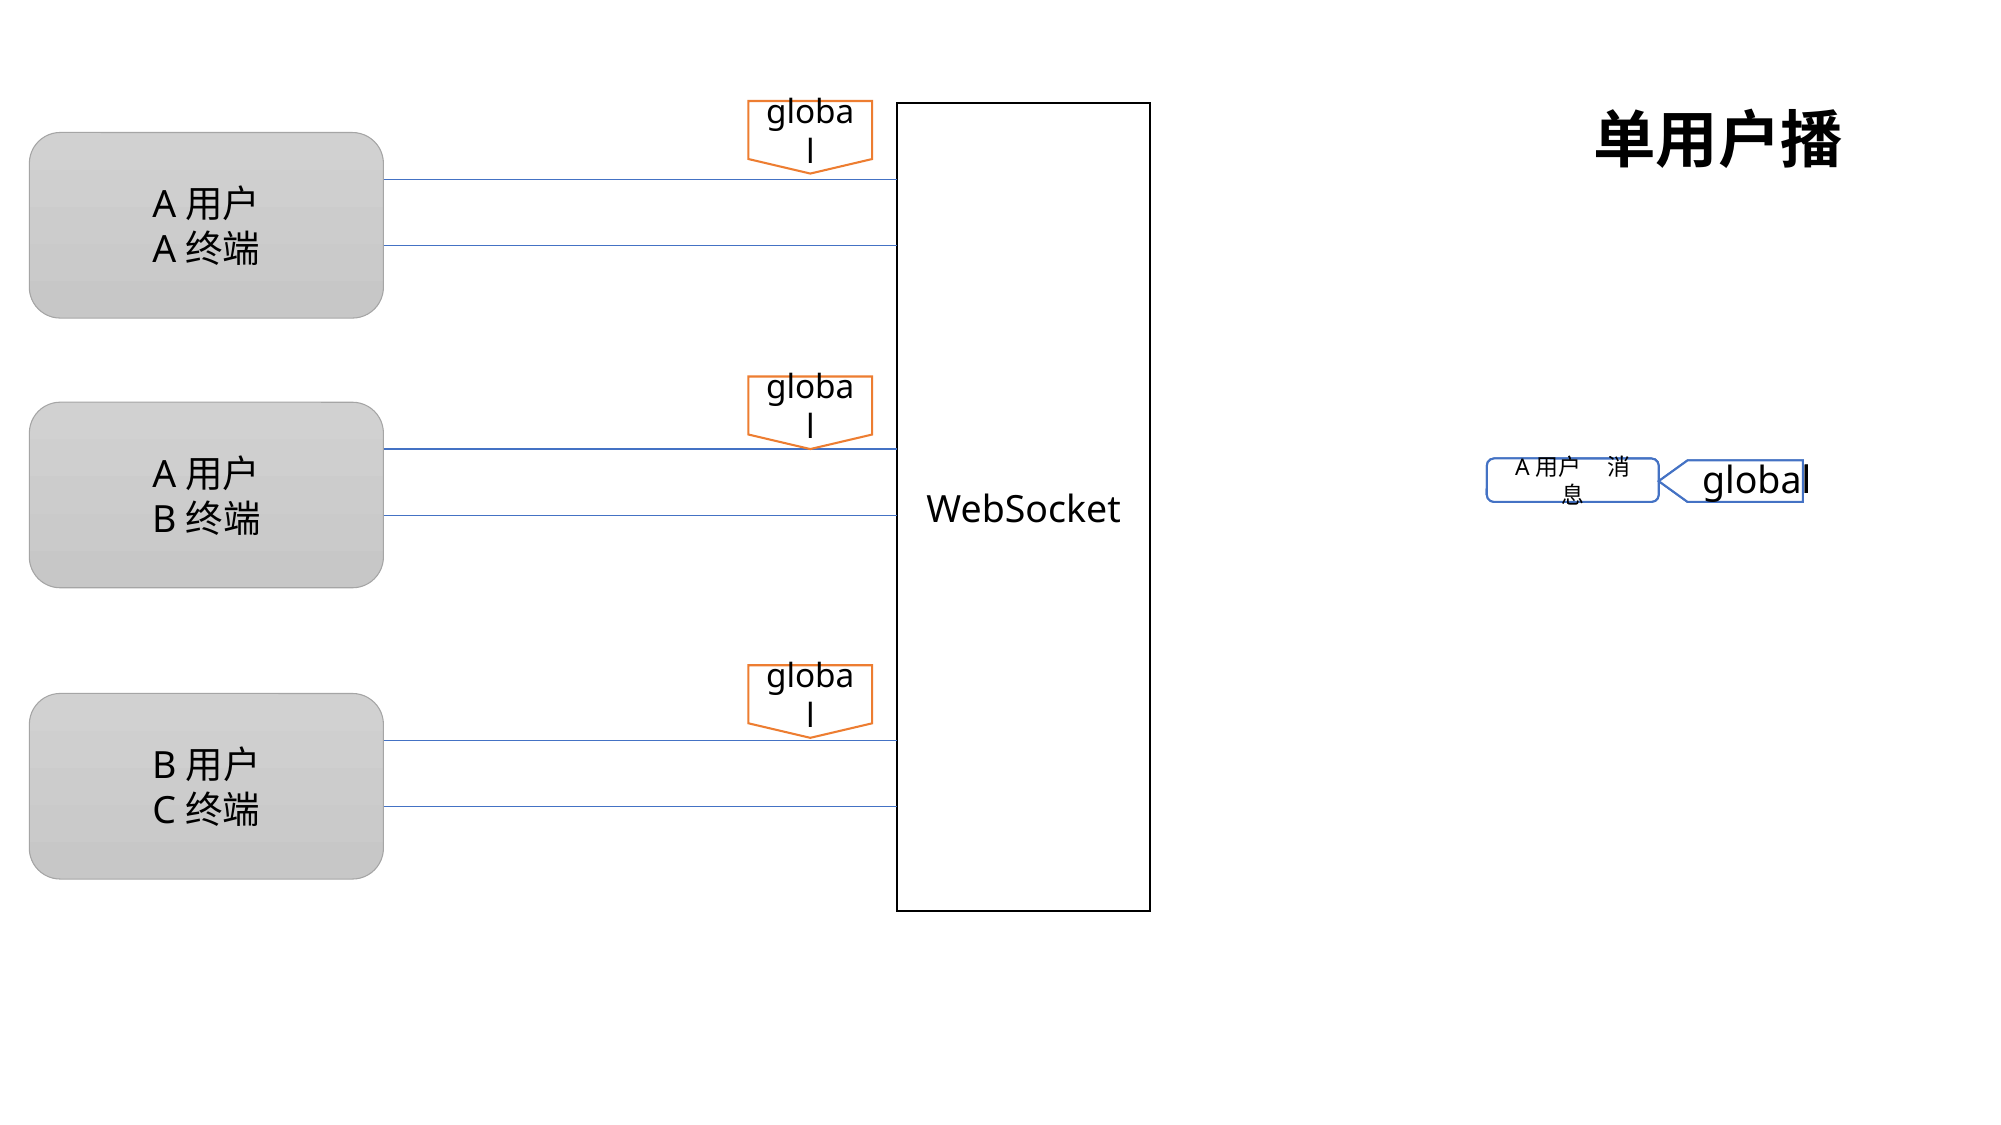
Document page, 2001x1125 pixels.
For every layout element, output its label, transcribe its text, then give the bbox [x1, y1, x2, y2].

text_box WebSocket [896, 102, 1151, 912]
text_box global [747, 375, 874, 448]
text_box global [747, 99, 874, 175]
text_box global [747, 664, 874, 739]
text_box A用户 A终端 [28, 131, 384, 319]
text_box B用户 C终端 [28, 692, 384, 880]
text_box A用户 B终端 [28, 401, 384, 589]
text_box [1486, 448, 1831, 512]
text_box 单用户播 [1578, 92, 1875, 183]
